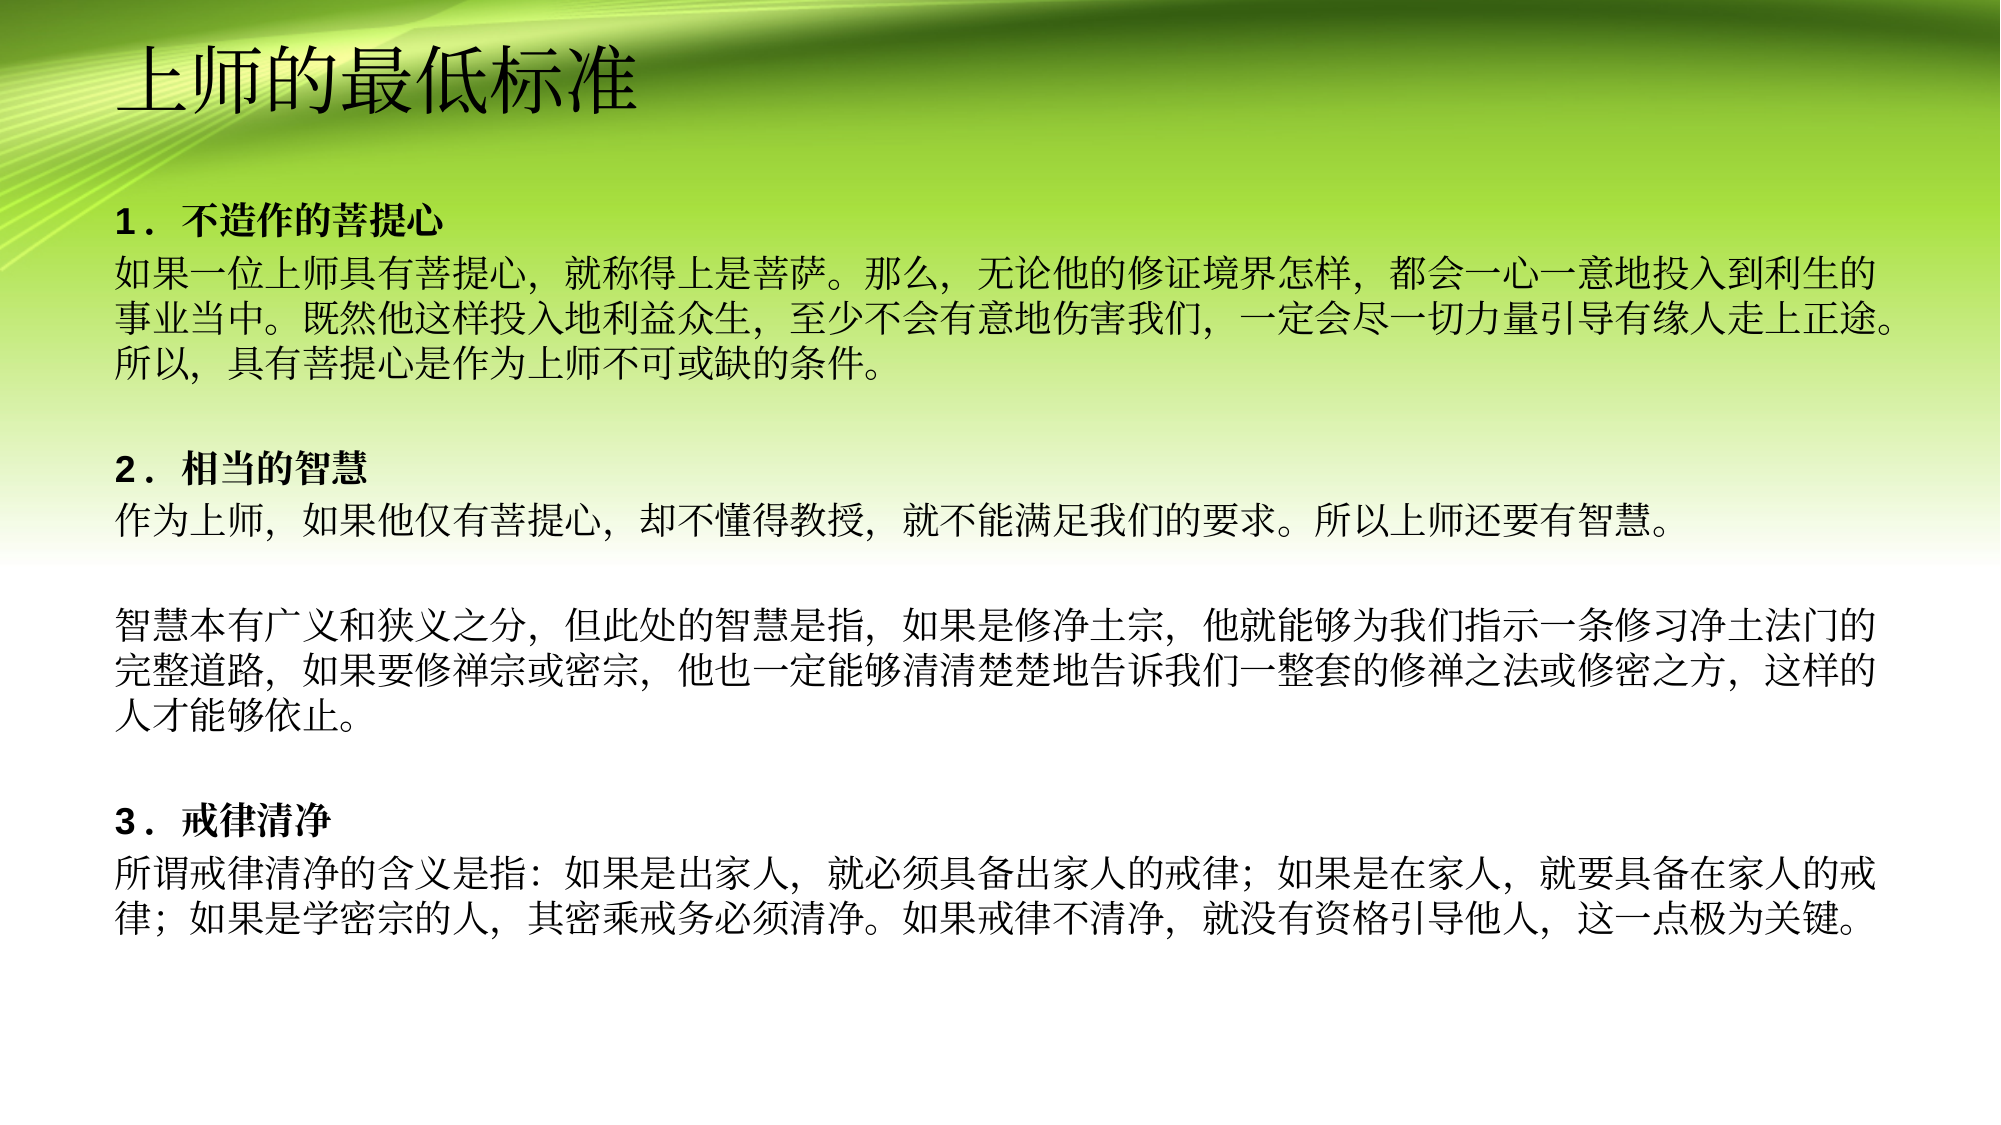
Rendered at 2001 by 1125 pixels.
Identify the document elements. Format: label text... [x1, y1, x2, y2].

picture [0, 0, 2000, 1125]
list 1．不造作的菩提心 如果一位上师具有菩提心，就称得上是菩萨。那么，无论他的修证境界怎样，都会一心一意地投入到利生的事业当中。既然他这样投入地利益众生，至少不会有意地伤害我们，一定会尽一切力量引导有缘人走上正途。所以，具有菩提心是作为上师不可或缺的条件。 2．相当的智慧 作为上师，如果他仅有菩提心，却不懂得教授，就不能满足我们的要求。所以上师还要有智慧。 智慧本有广义和狭义之分，但此处的智慧是指，如果是修净土宗，他就能够为我们指示一条修习净土法门的完整道路，如果要修禅宗或密宗，他也一定能够清清楚楚地告诉我们一整套的修禅之法或修密之方，这样的人才能够依止。 3．戒律清净 所谓戒律清净的含义是指：如果是出家人，就必须具备出家人的戒律；如果是在家人，就要具备在家人的戒律；如果是学密宗的人，其密乘戒务必须清净。如果戒律不清净，就没有资格引导他人，这一点极为关键。 [99, 189, 1901, 1006]
title 上师的最低标准 [99, 30, 1901, 127]
